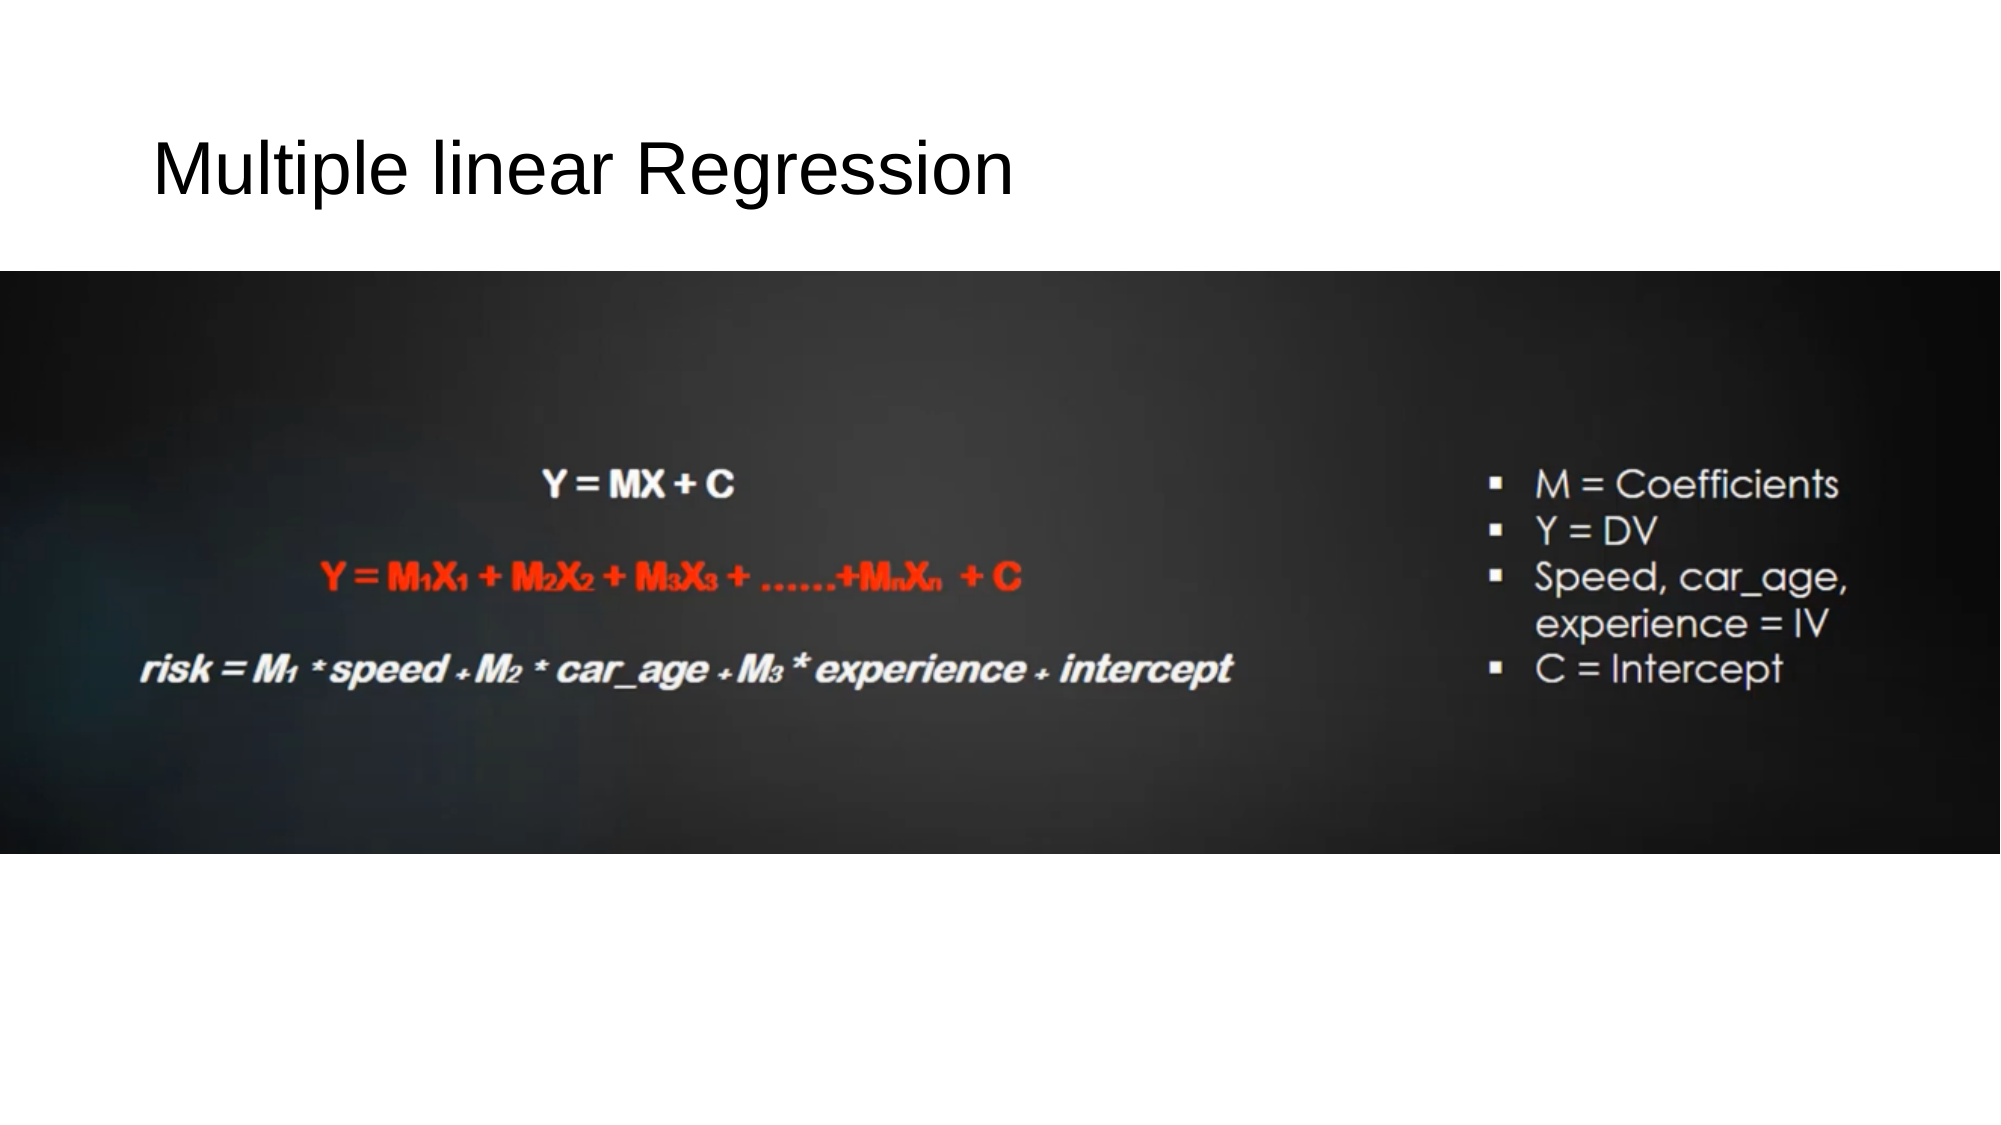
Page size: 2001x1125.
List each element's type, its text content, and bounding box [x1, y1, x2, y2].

text_box Multiple linear Regression [137, 112, 1031, 218]
picture [0, 271, 2000, 854]
